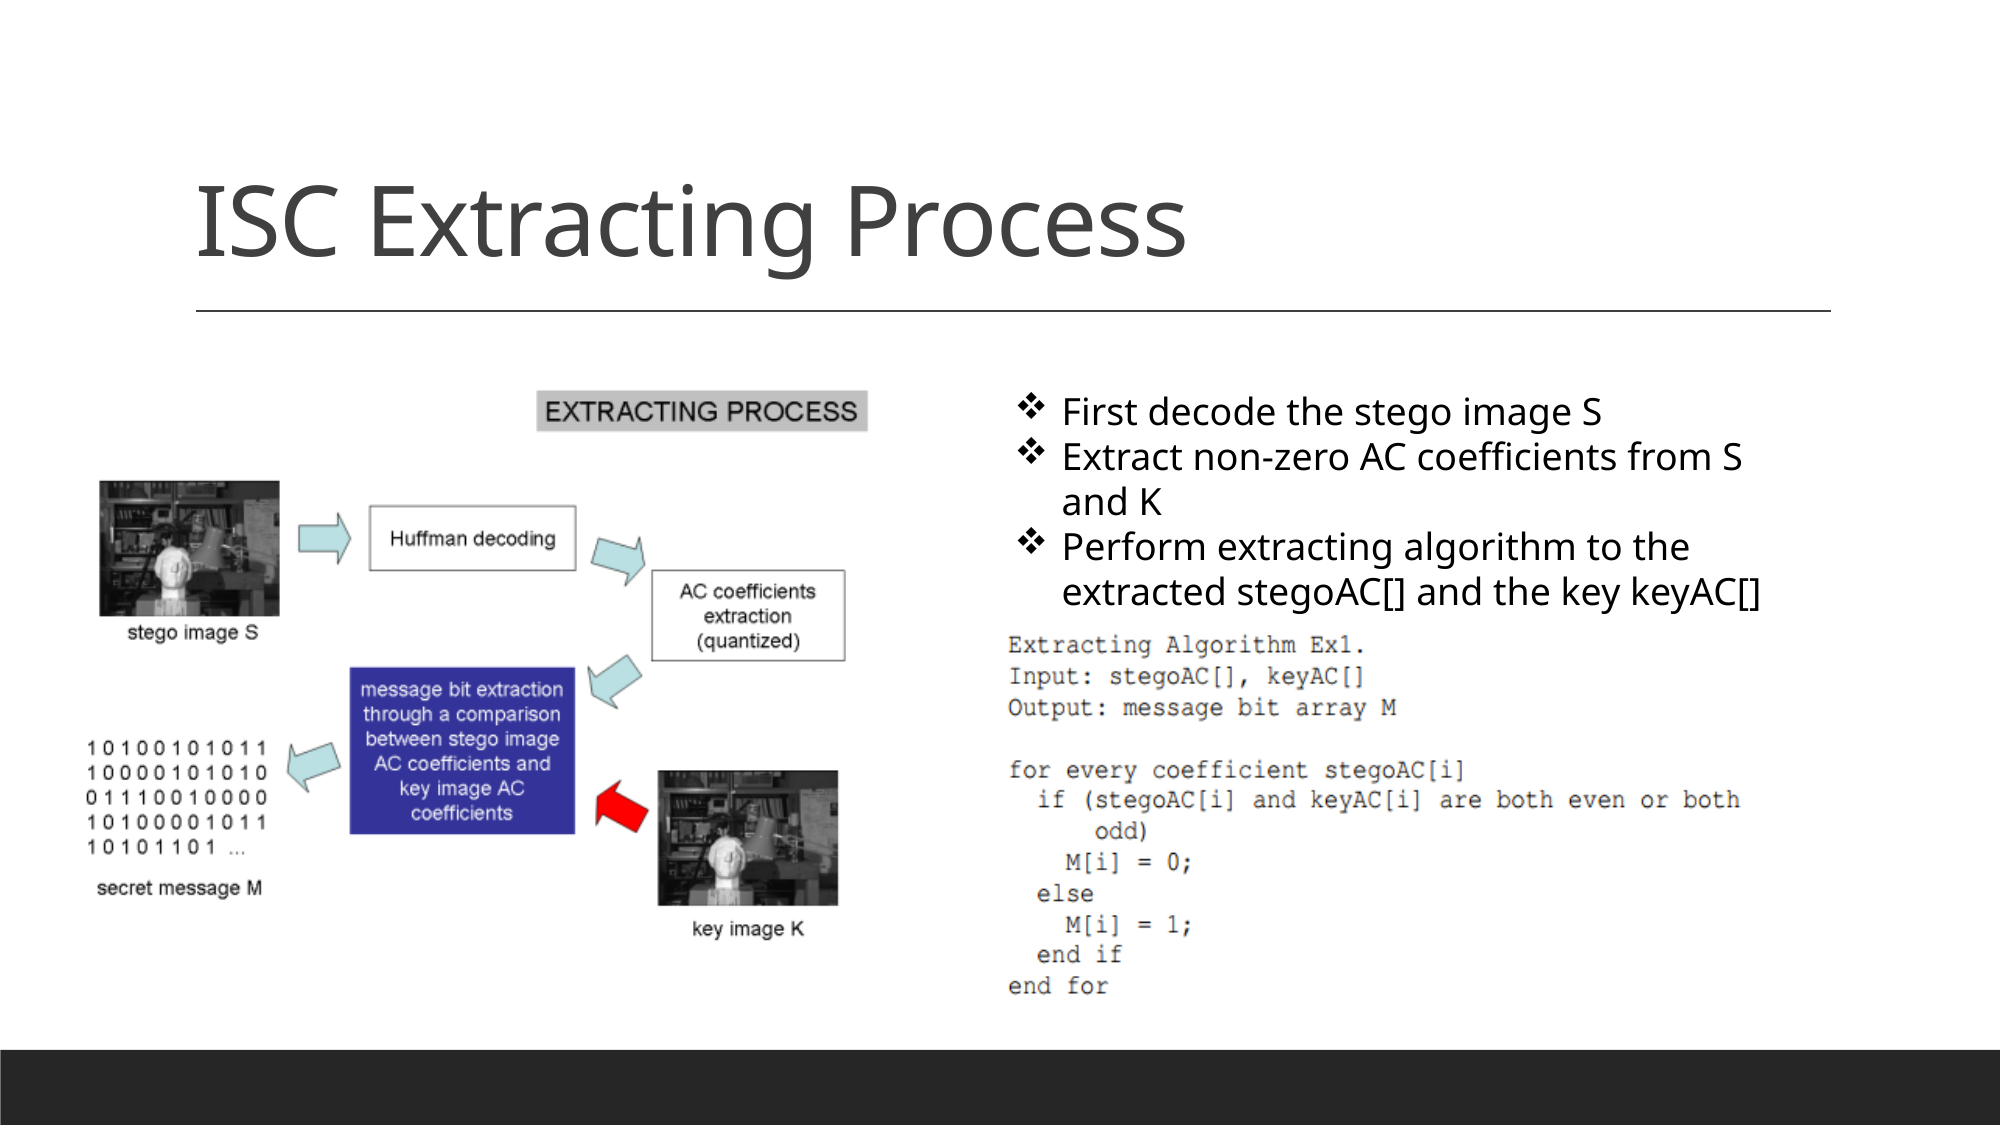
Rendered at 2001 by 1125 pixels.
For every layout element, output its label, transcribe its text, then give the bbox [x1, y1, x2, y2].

title ISC Extracting Process [180, 47, 1830, 285]
text_box First decode the stego image S Extract non-zero AC coefficients from S and K Perform extracting algorithm to the extracted stegoAC[] and the key keyAC[] [1007, 380, 1809, 666]
picture [28, 380, 1765, 1012]
